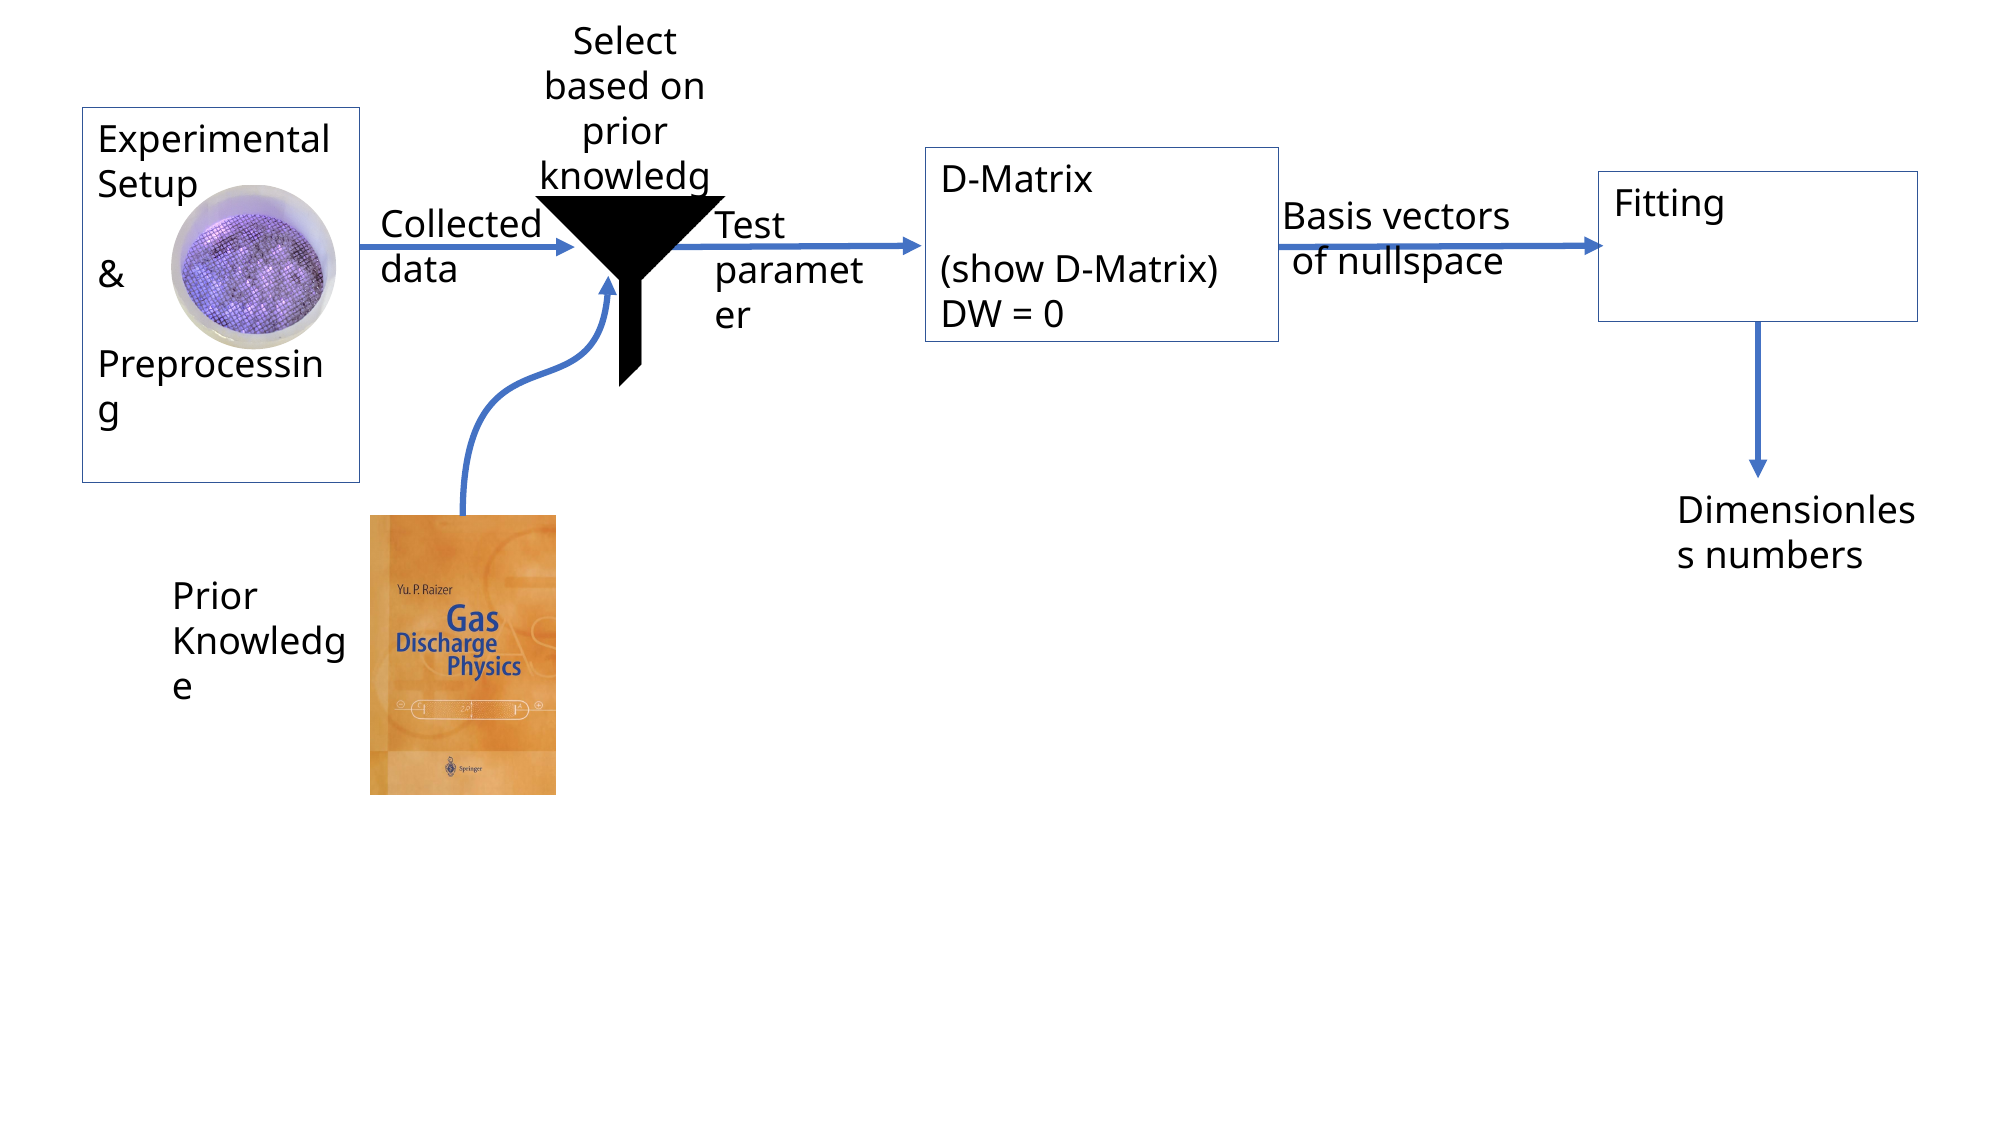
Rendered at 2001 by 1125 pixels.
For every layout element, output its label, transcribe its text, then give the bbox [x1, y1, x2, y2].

text_box [170, 183, 338, 351]
text_box D-Matrix (show D-Matrix) DW = 0 [925, 147, 1279, 342]
text_box Test parameter [765, 248, 898, 344]
picture [495, 156, 765, 426]
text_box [415, 323, 656, 469]
text_box Prior Knowledge [157, 564, 370, 715]
text_box Experimental Setup & Preprocessing [82, 107, 360, 483]
text_box Fitting [1598, 171, 1918, 322]
text_box Test parameter [765, 193, 898, 245]
text_box Collected data [365, 248, 495, 298]
text_box Select based on prior knowledge [517, 9, 733, 156]
text_box Basis vectors of nullspace [1267, 184, 1875, 290]
text_box Collected data [365, 192, 495, 246]
picture [370, 515, 556, 795]
text_box Dimensionless numbers [1662, 478, 1949, 583]
